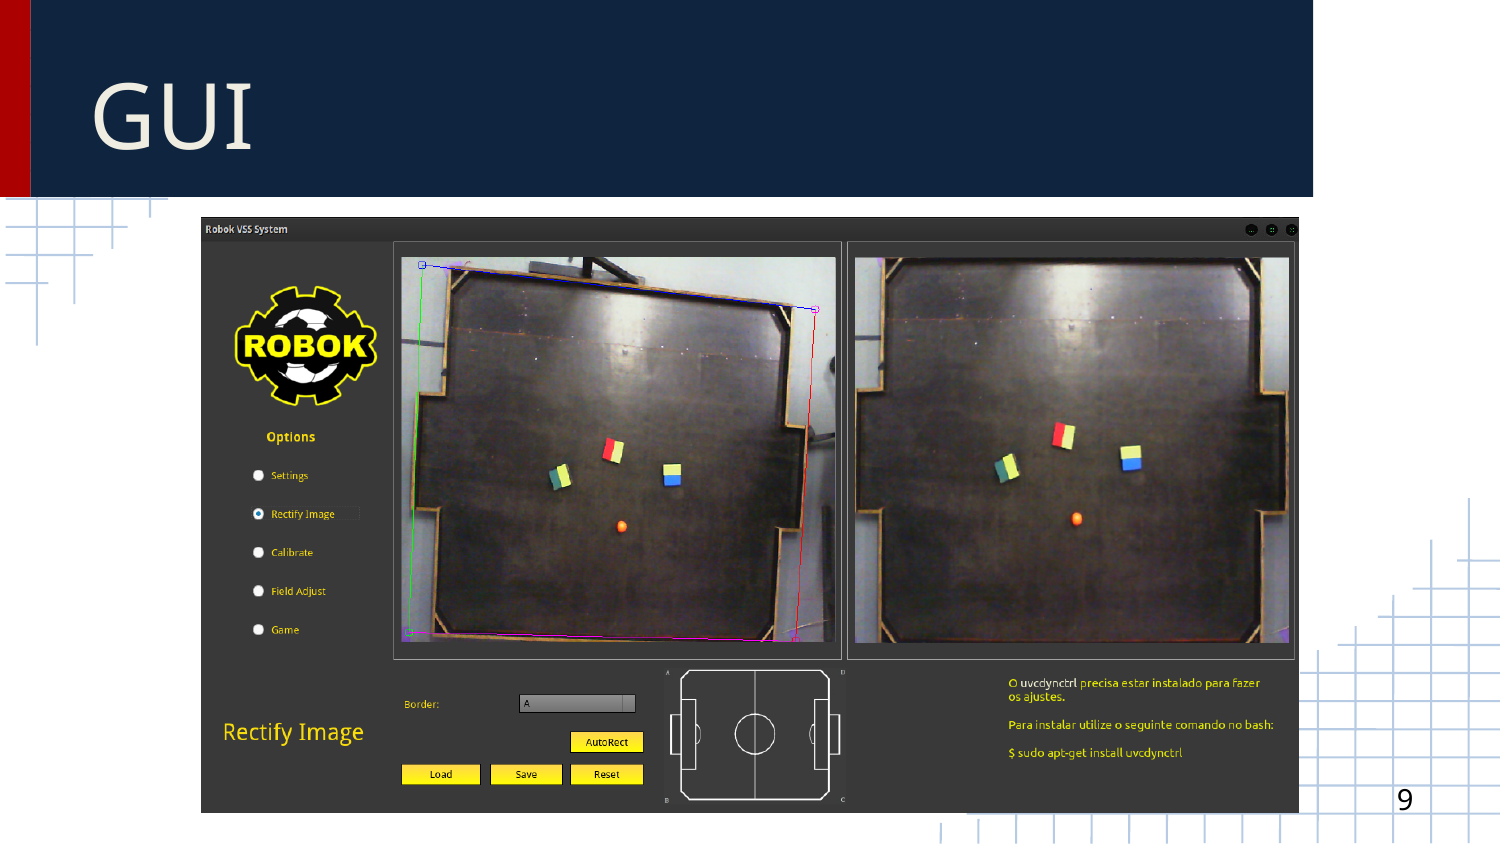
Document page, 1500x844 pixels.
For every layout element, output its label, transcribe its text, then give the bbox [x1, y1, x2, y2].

text_box O Sistema O Sistema O Sistema GUI [74, 16, 1275, 183]
picture [201, 216, 1299, 813]
text_box <número> [1382, 758, 1473, 844]
